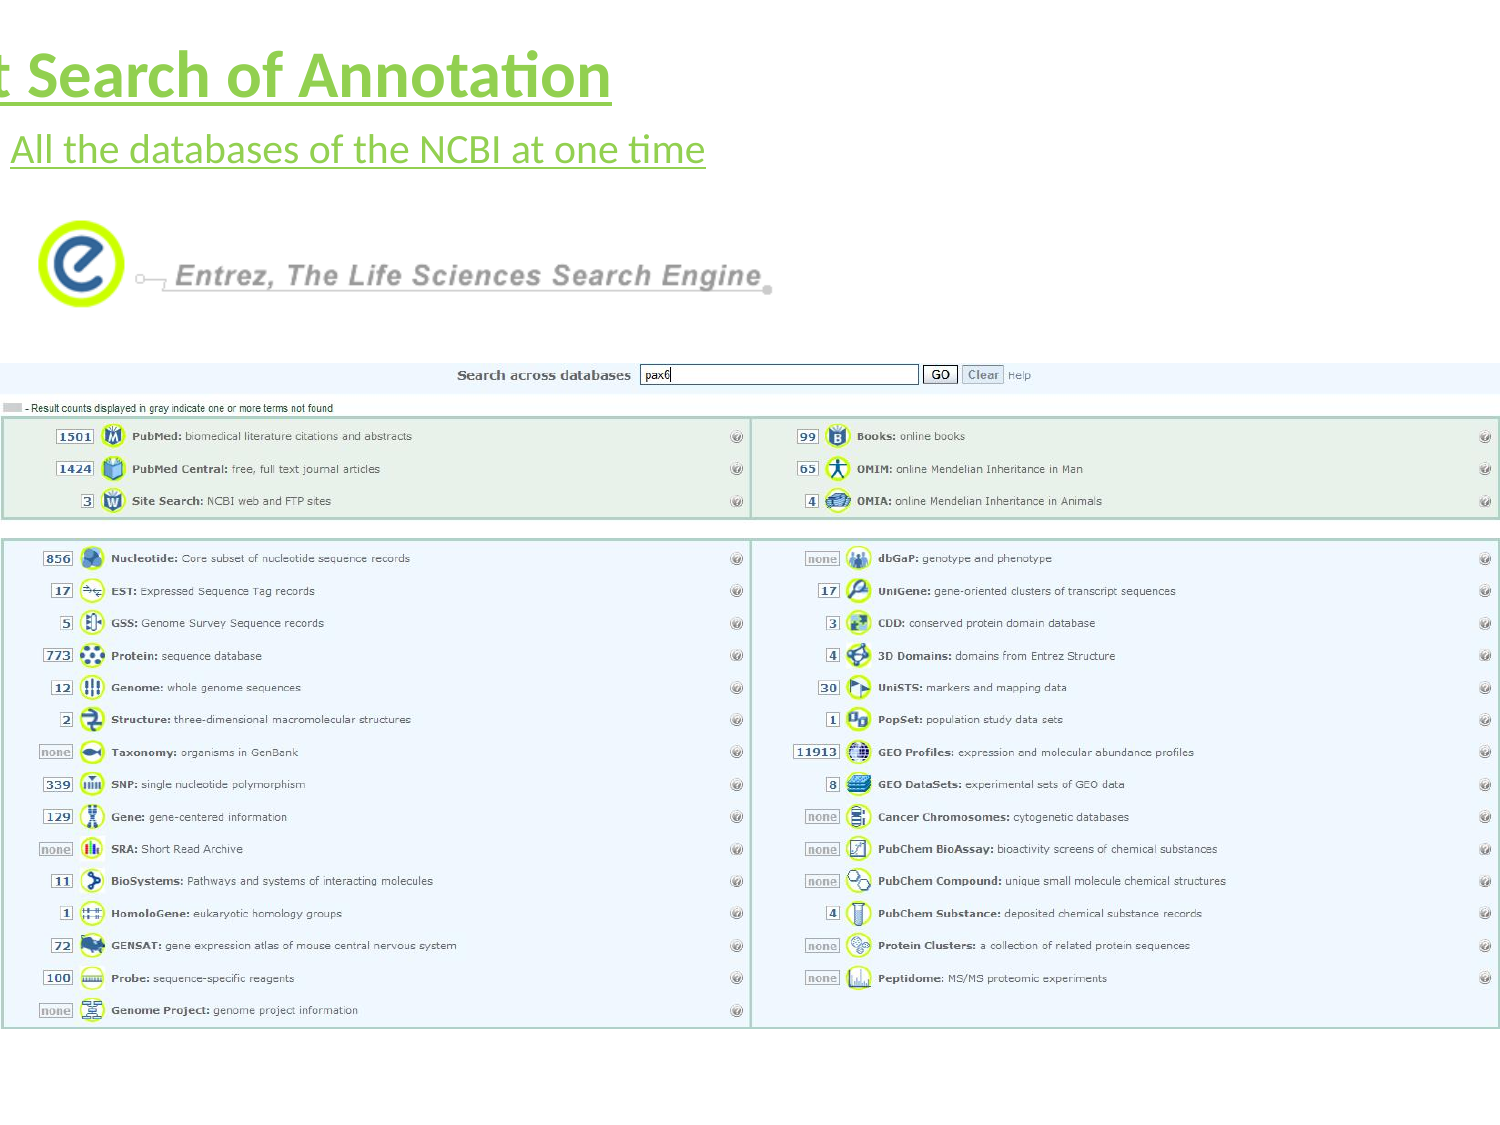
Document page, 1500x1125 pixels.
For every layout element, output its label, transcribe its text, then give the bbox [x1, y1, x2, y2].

picture [0, 362, 1500, 1029]
text_box Text Search of Annotation [0, 23, 891, 114]
text_box All the databases of the NCBI at one time [0, 114, 891, 180]
picture [23, 213, 802, 317]
